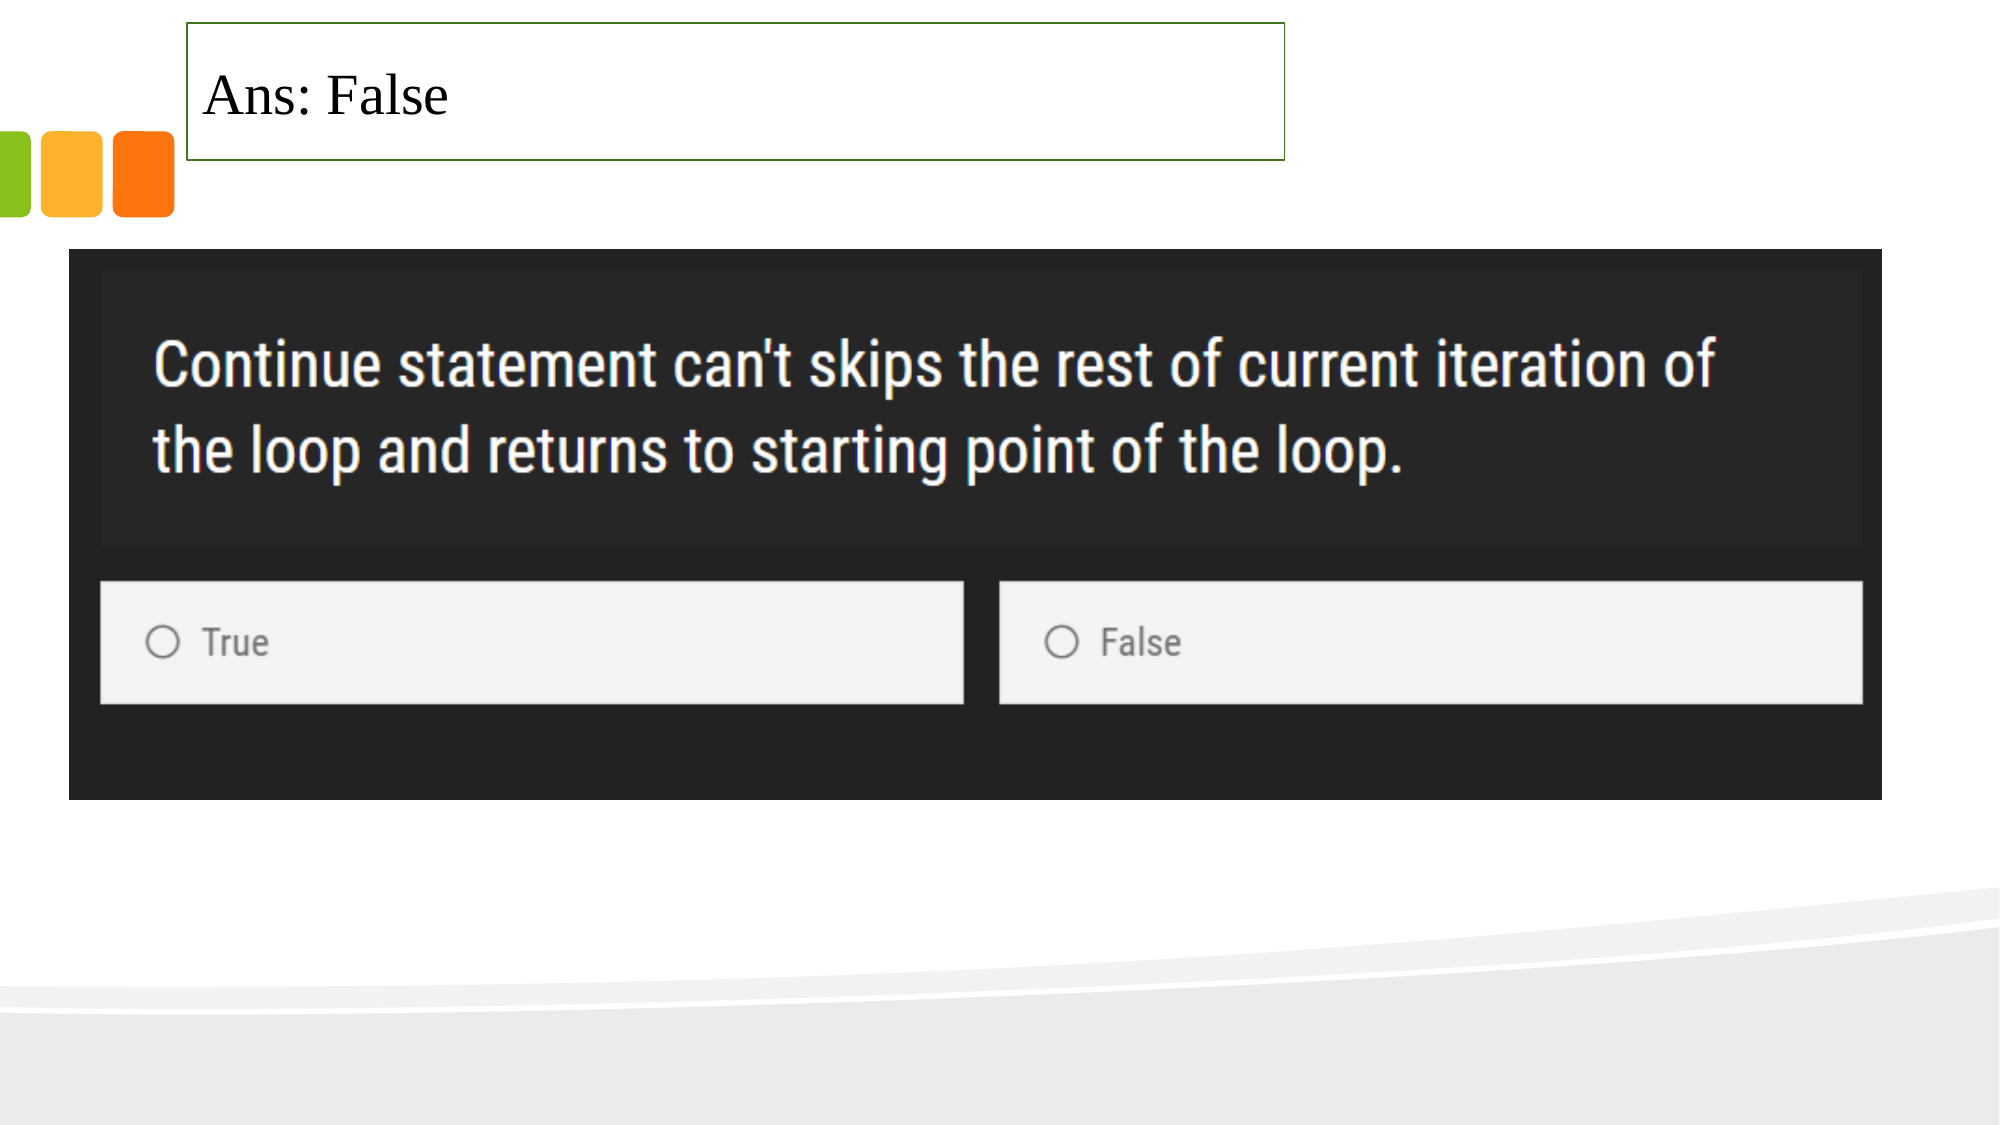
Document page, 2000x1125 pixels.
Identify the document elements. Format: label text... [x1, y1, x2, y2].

picture [69, 249, 1882, 801]
text_box Ans: False [186, 22, 1285, 161]
